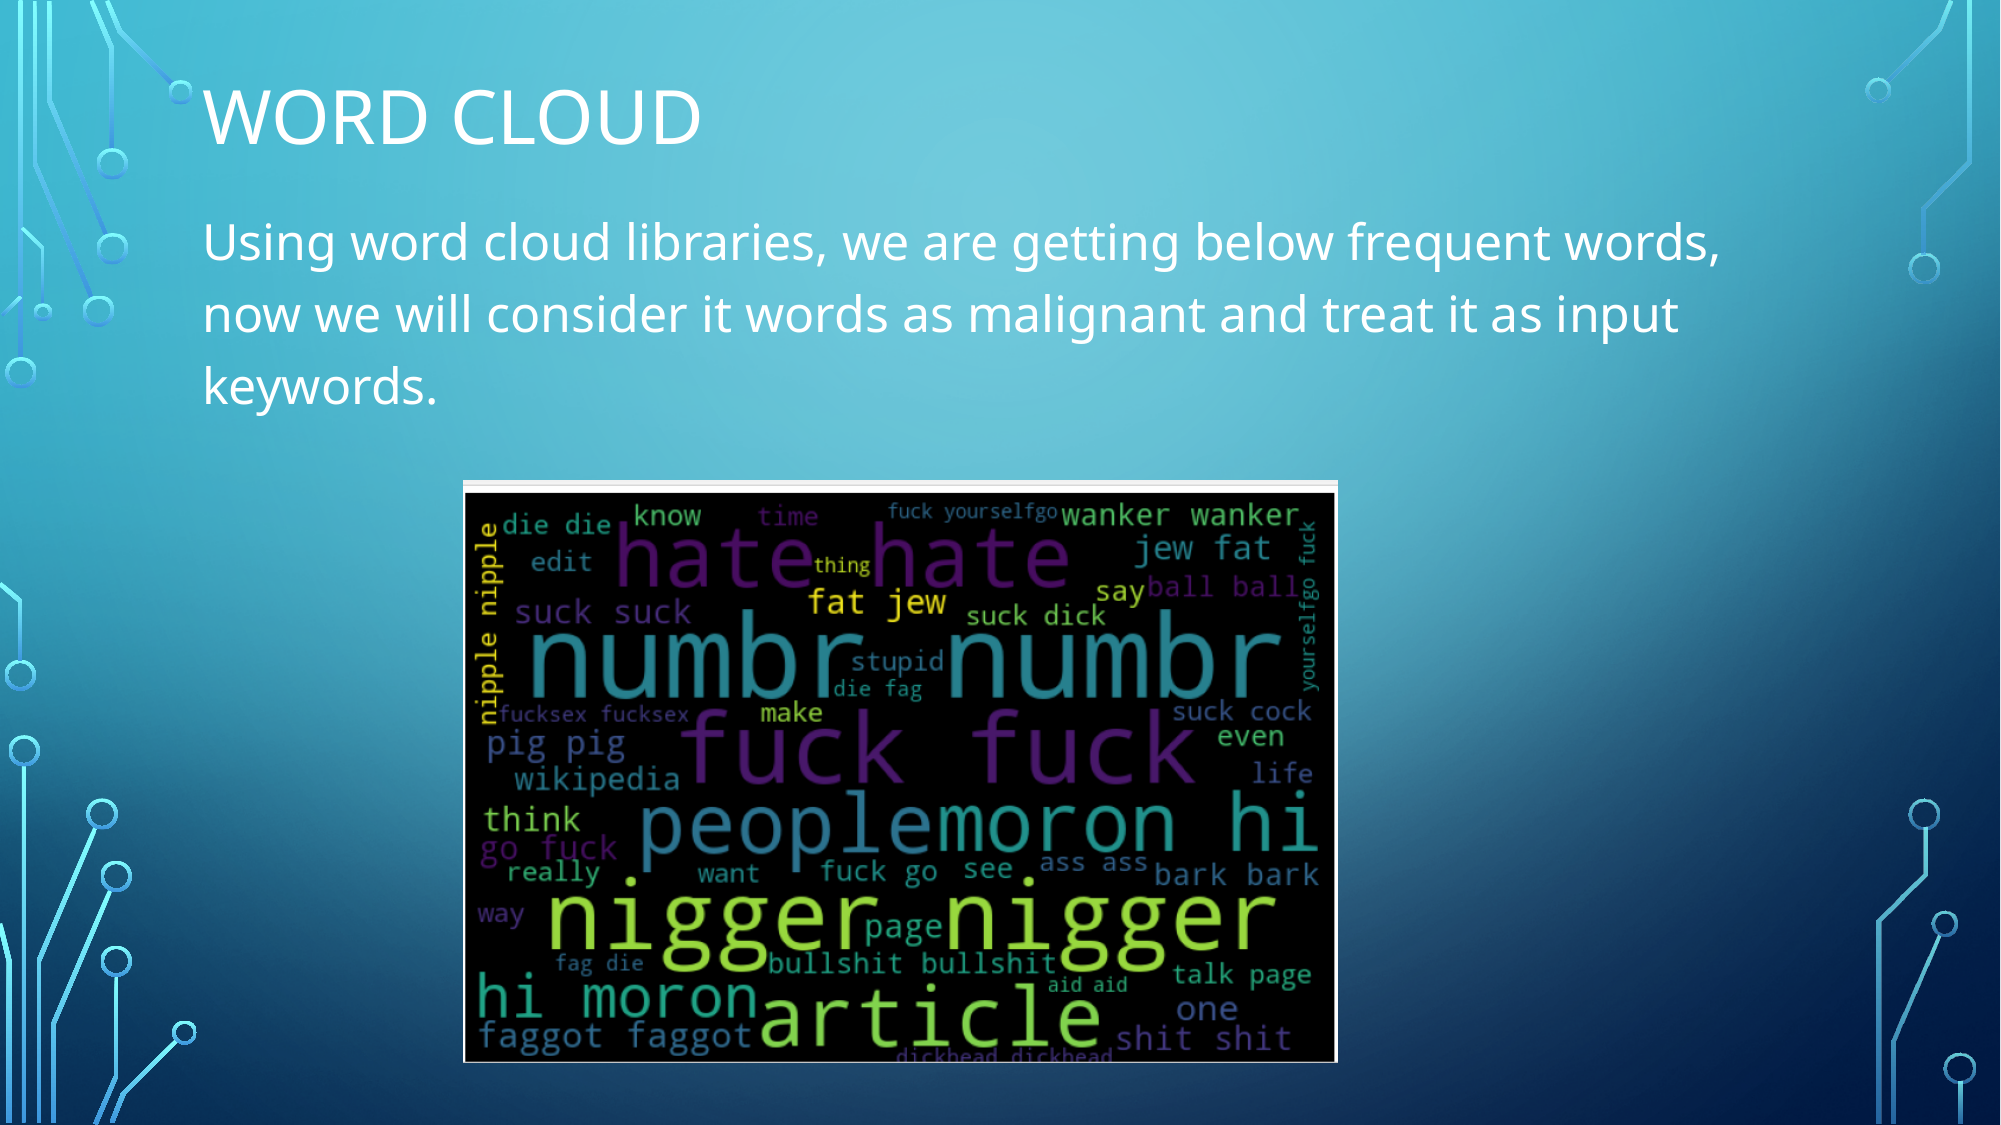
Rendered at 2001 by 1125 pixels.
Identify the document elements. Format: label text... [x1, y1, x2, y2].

list Using word cloud libraries, we are getting below frequent words, now we will consider it words as malignant and treat it as input keywords. [187, 190, 1813, 772]
picture [462, 480, 1339, 1063]
title WORD CLOUD [187, 0, 1813, 190]
